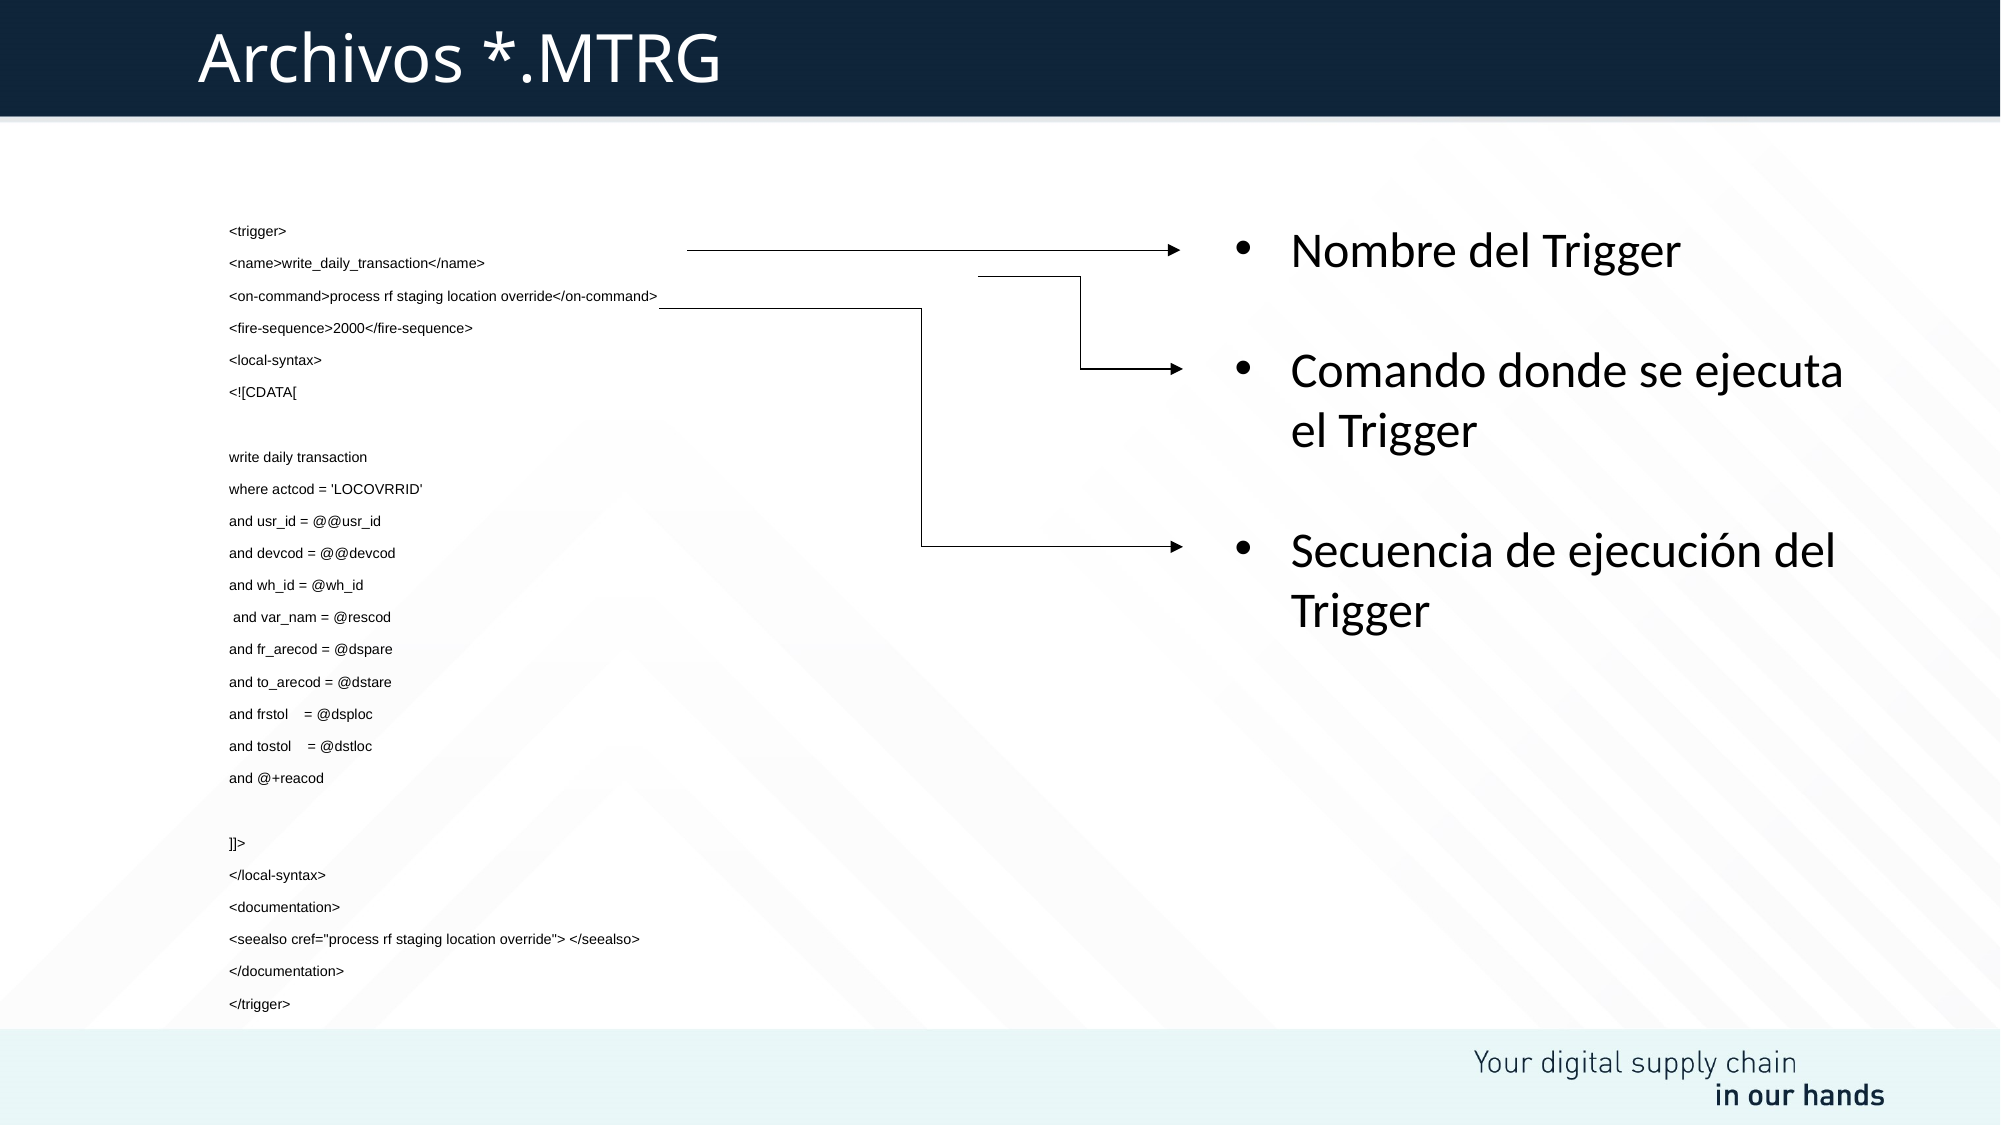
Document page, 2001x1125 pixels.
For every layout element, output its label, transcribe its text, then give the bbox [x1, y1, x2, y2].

text_box <trigger> <name>write_daily_transaction</name> <on-command>process rf staging location override</on-command> <fire-sequence>2000</fire-sequence> <local-syntax> <![CDATA[ write daily transaction where actcod = 'LOCOVRRID' and usr_id = @@usr_id and devcod = @@devcod and wh_id = @wh_id and var_nam = @rescod and fr_arecod = @dspare and to_arecod = @dstare and frstol = @dsploc and tostol = @dstloc and @+reacod ]]> </local-syntax> <documentation> <seealso cref="process rf staging location override"> </seealso> </documentation> </trigger> [214, 201, 1048, 739]
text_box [659, 209, 1880, 649]
title Archivos *.MTRG [183, 0, 1497, 122]
picture [0, 0, 2001, 1125]
